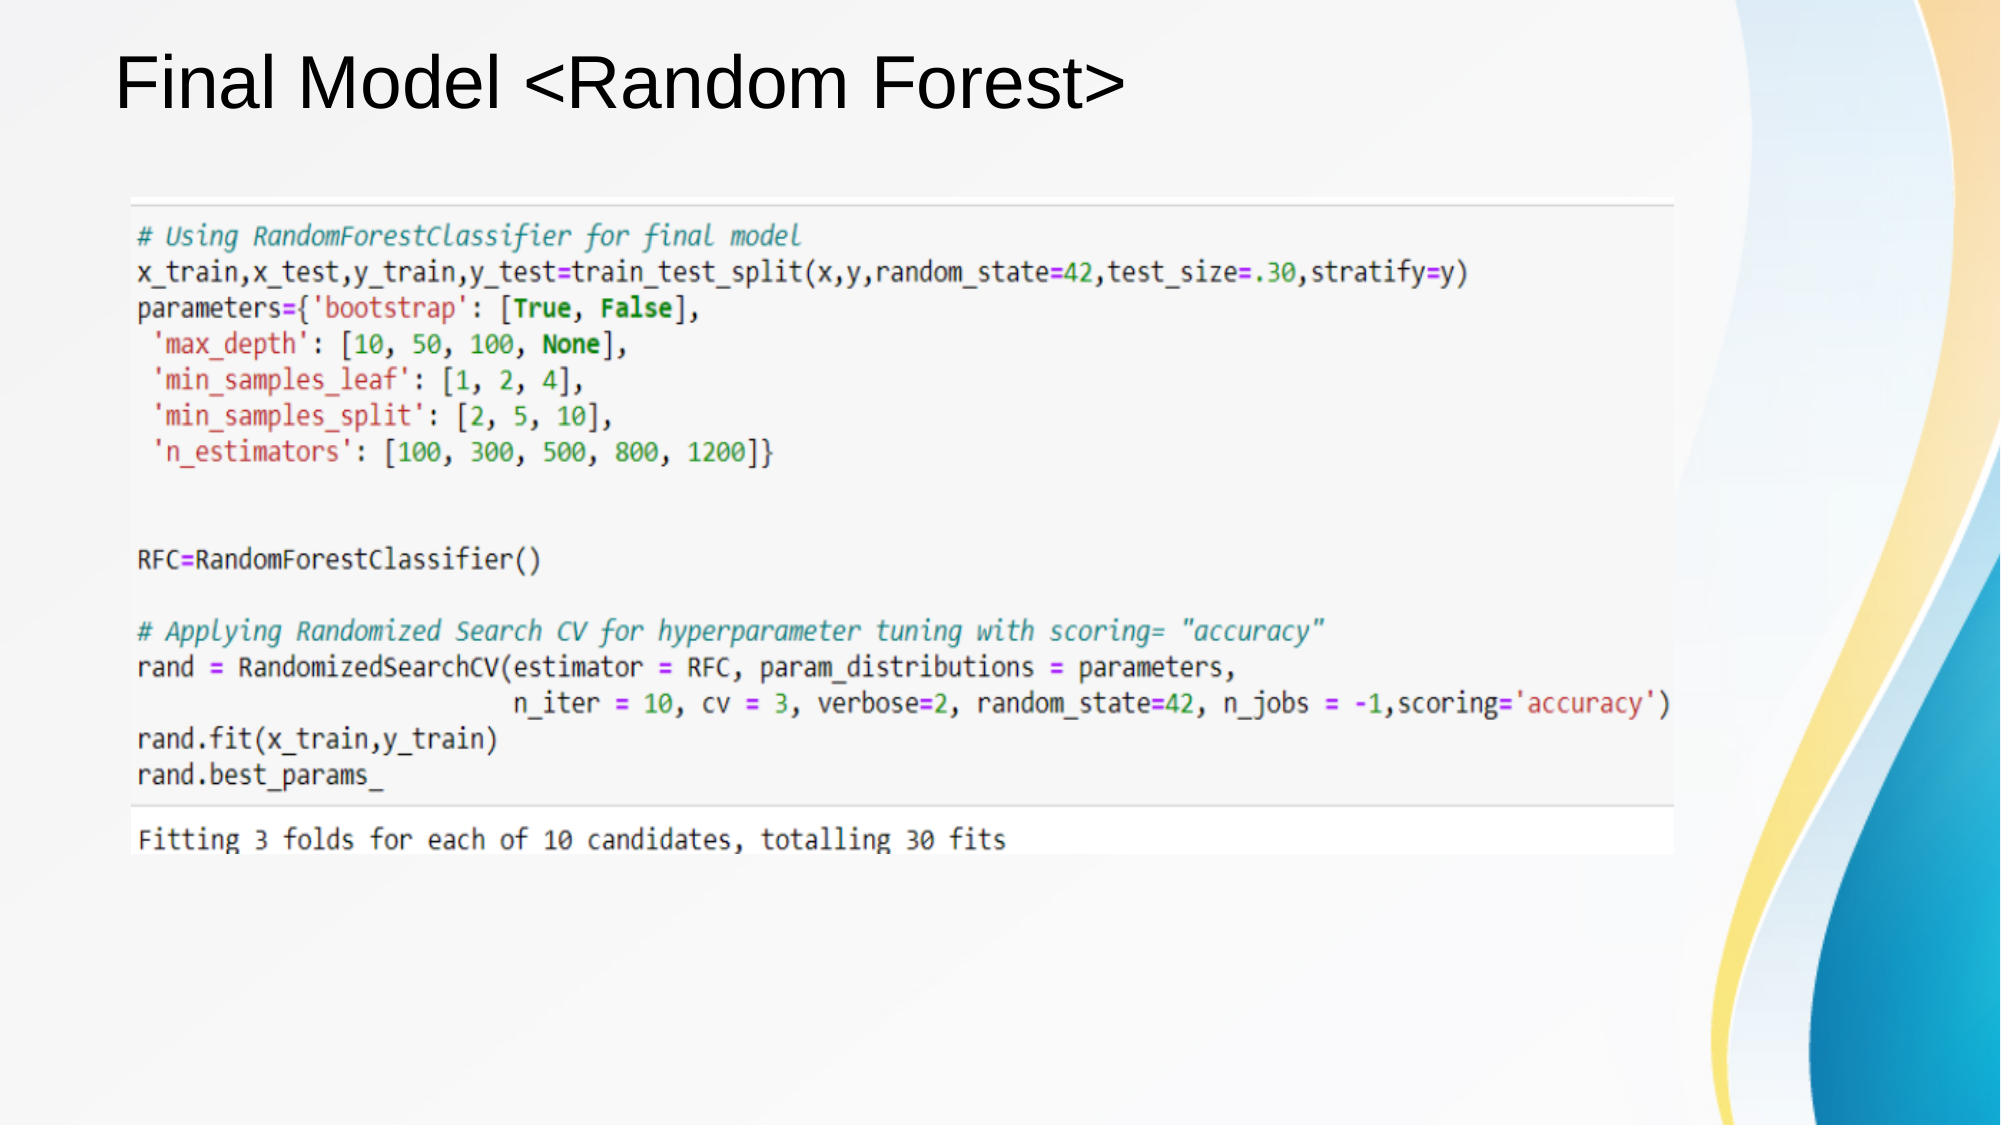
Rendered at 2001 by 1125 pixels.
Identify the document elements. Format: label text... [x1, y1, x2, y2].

title Final Model <Random Forest> [99, 30, 1901, 127]
picture [0, 0, 2001, 1125]
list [131, 197, 1674, 854]
